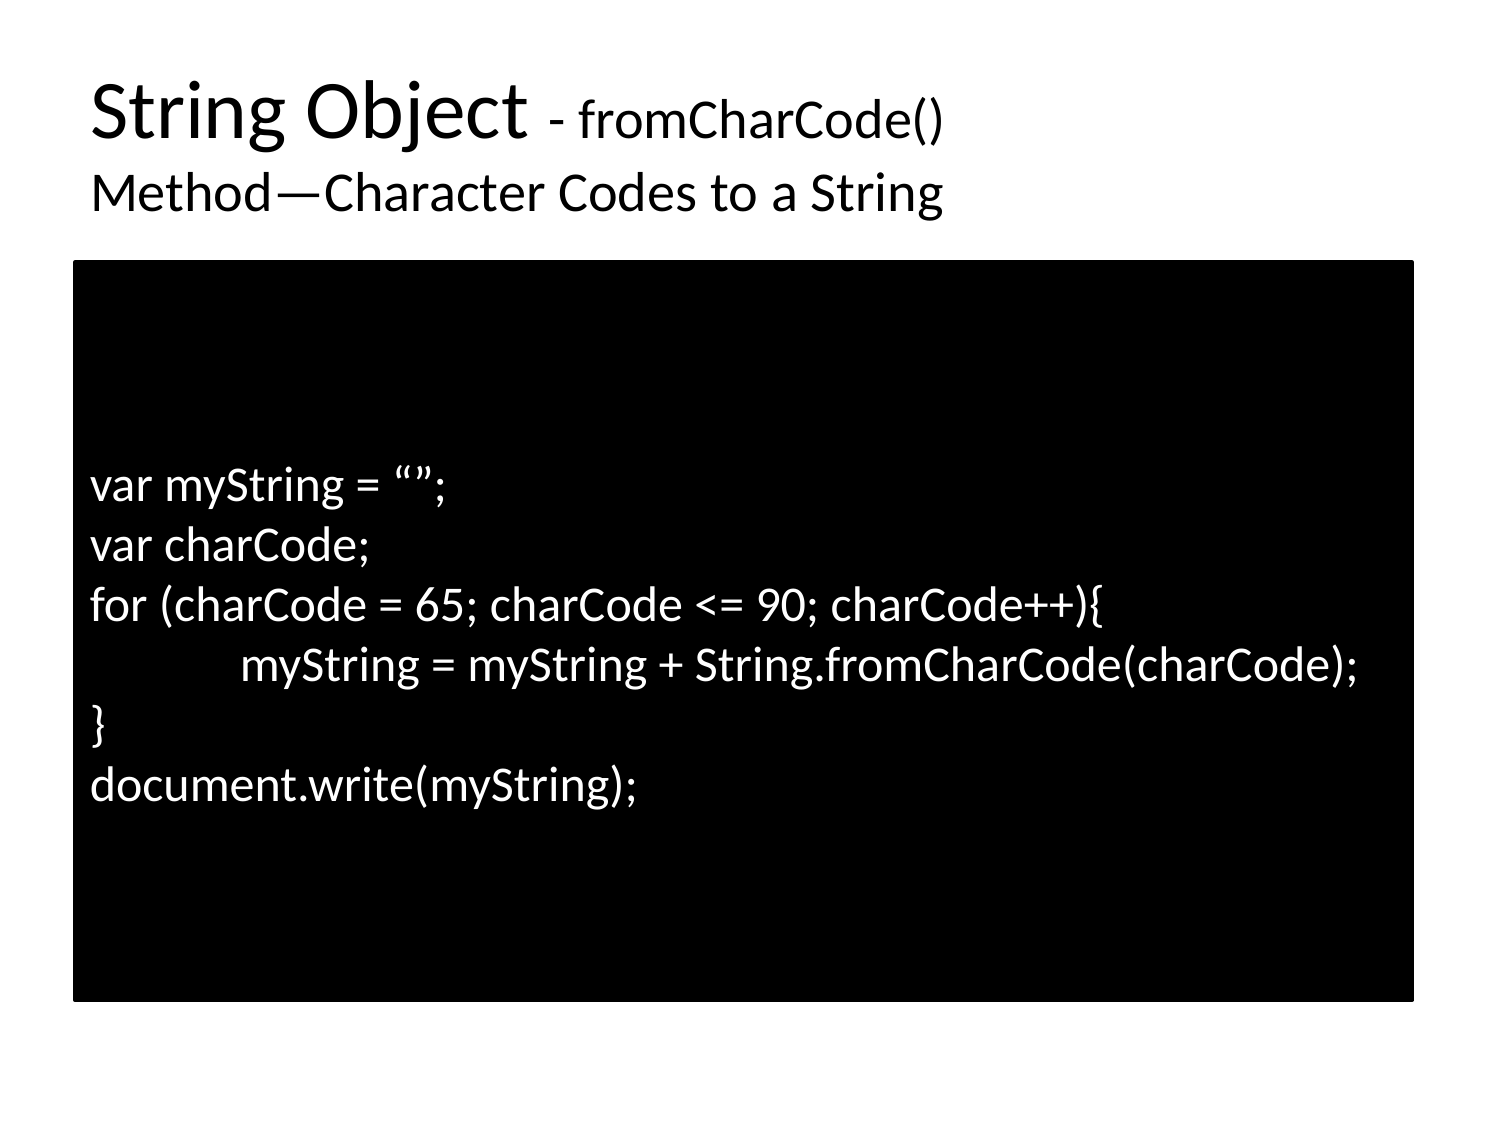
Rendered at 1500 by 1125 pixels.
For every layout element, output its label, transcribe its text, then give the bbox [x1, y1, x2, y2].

title String Object - fromCharCode() Method—Character Codes to a String [75, 45, 1425, 233]
text_box var myString = “”; var charCode; for (charCode = 65; charCode <= 90; charCode++){ myString = myString + String.fromCharCode(charCode); } document.write(myString); [73, 260, 1414, 1002]
